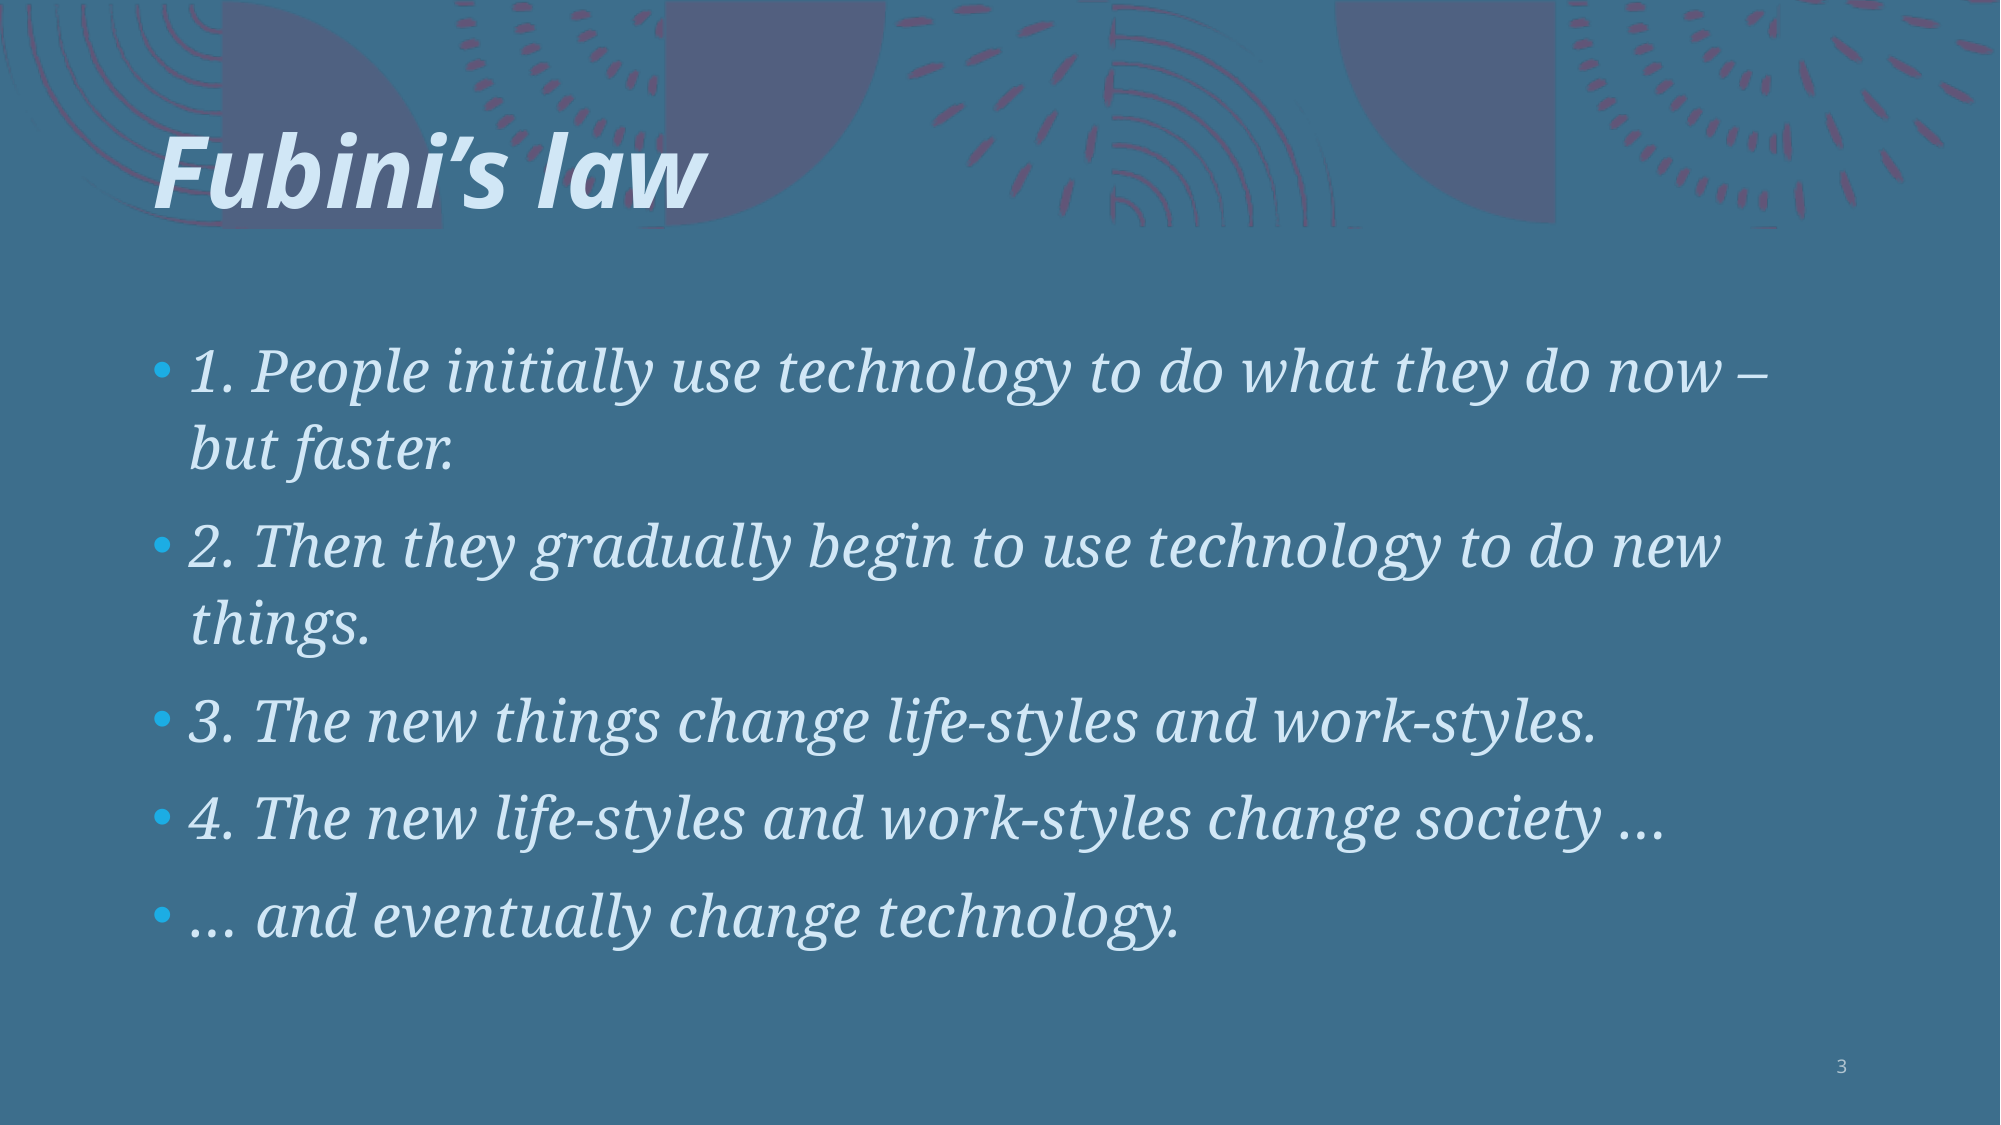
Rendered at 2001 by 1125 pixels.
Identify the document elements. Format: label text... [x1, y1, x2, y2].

title Fubini’s law [137, 60, 1863, 278]
slide_number 3 [1412, 1037, 1863, 1098]
list 1. People initially use technology to do what they do now – but faster. 2. Then they gradually begin to use technology to do new things. 3. The new things change life-styles and work-styles. 4. The new life-styles and work-styles change society … … and eventually change technology. [137, 319, 1863, 1009]
